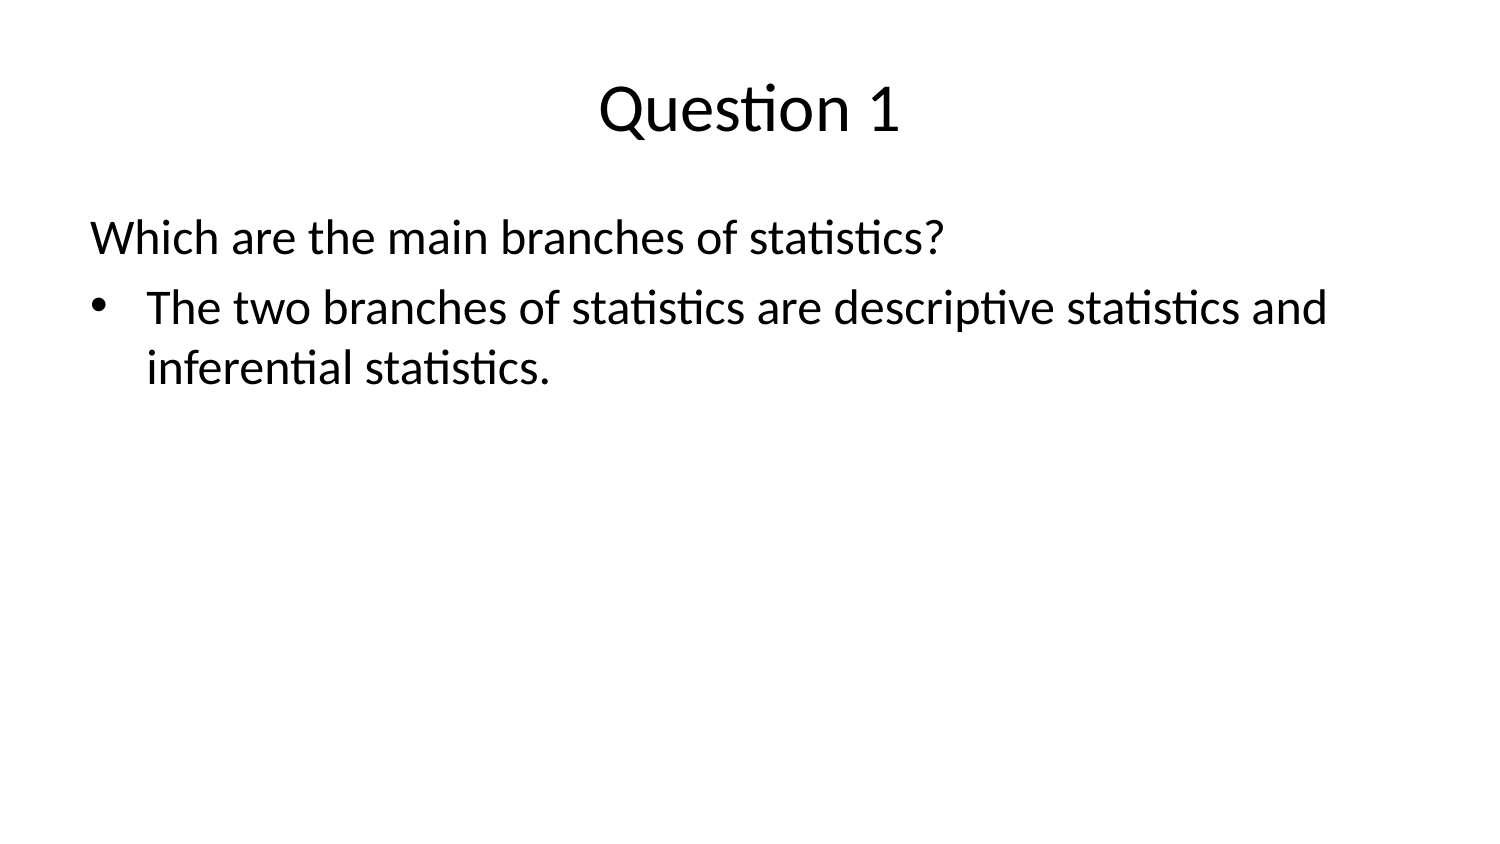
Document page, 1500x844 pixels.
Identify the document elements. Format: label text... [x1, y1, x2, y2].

title Question 1 [75, 33, 1425, 175]
list Which are the main branches of statistics? The two branches of statistics are descriptive statistics and inferential statistics. [75, 196, 1425, 754]
